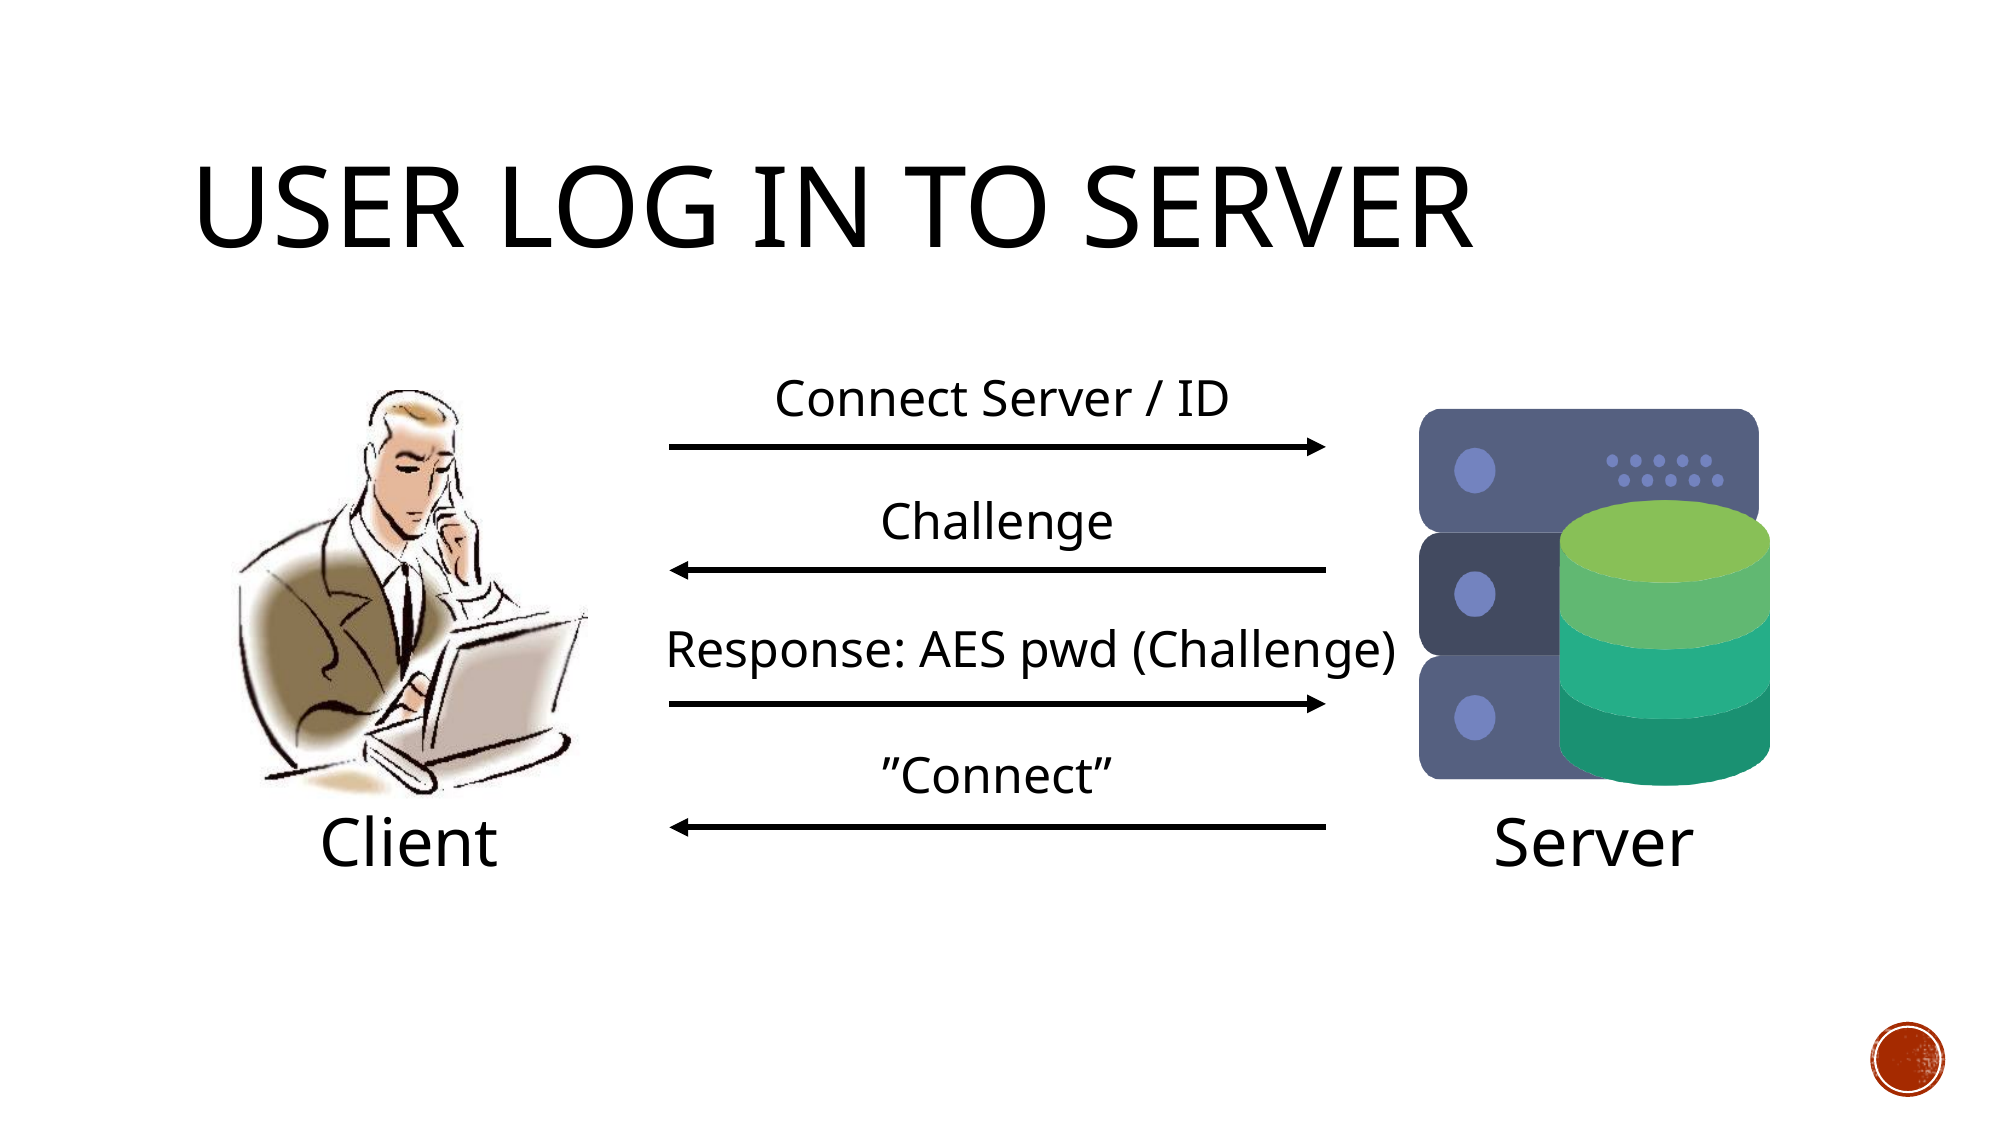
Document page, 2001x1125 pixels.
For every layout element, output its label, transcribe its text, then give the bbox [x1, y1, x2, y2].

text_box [235, 360, 1767, 907]
title User Log In to Server [175, 79, 1826, 344]
